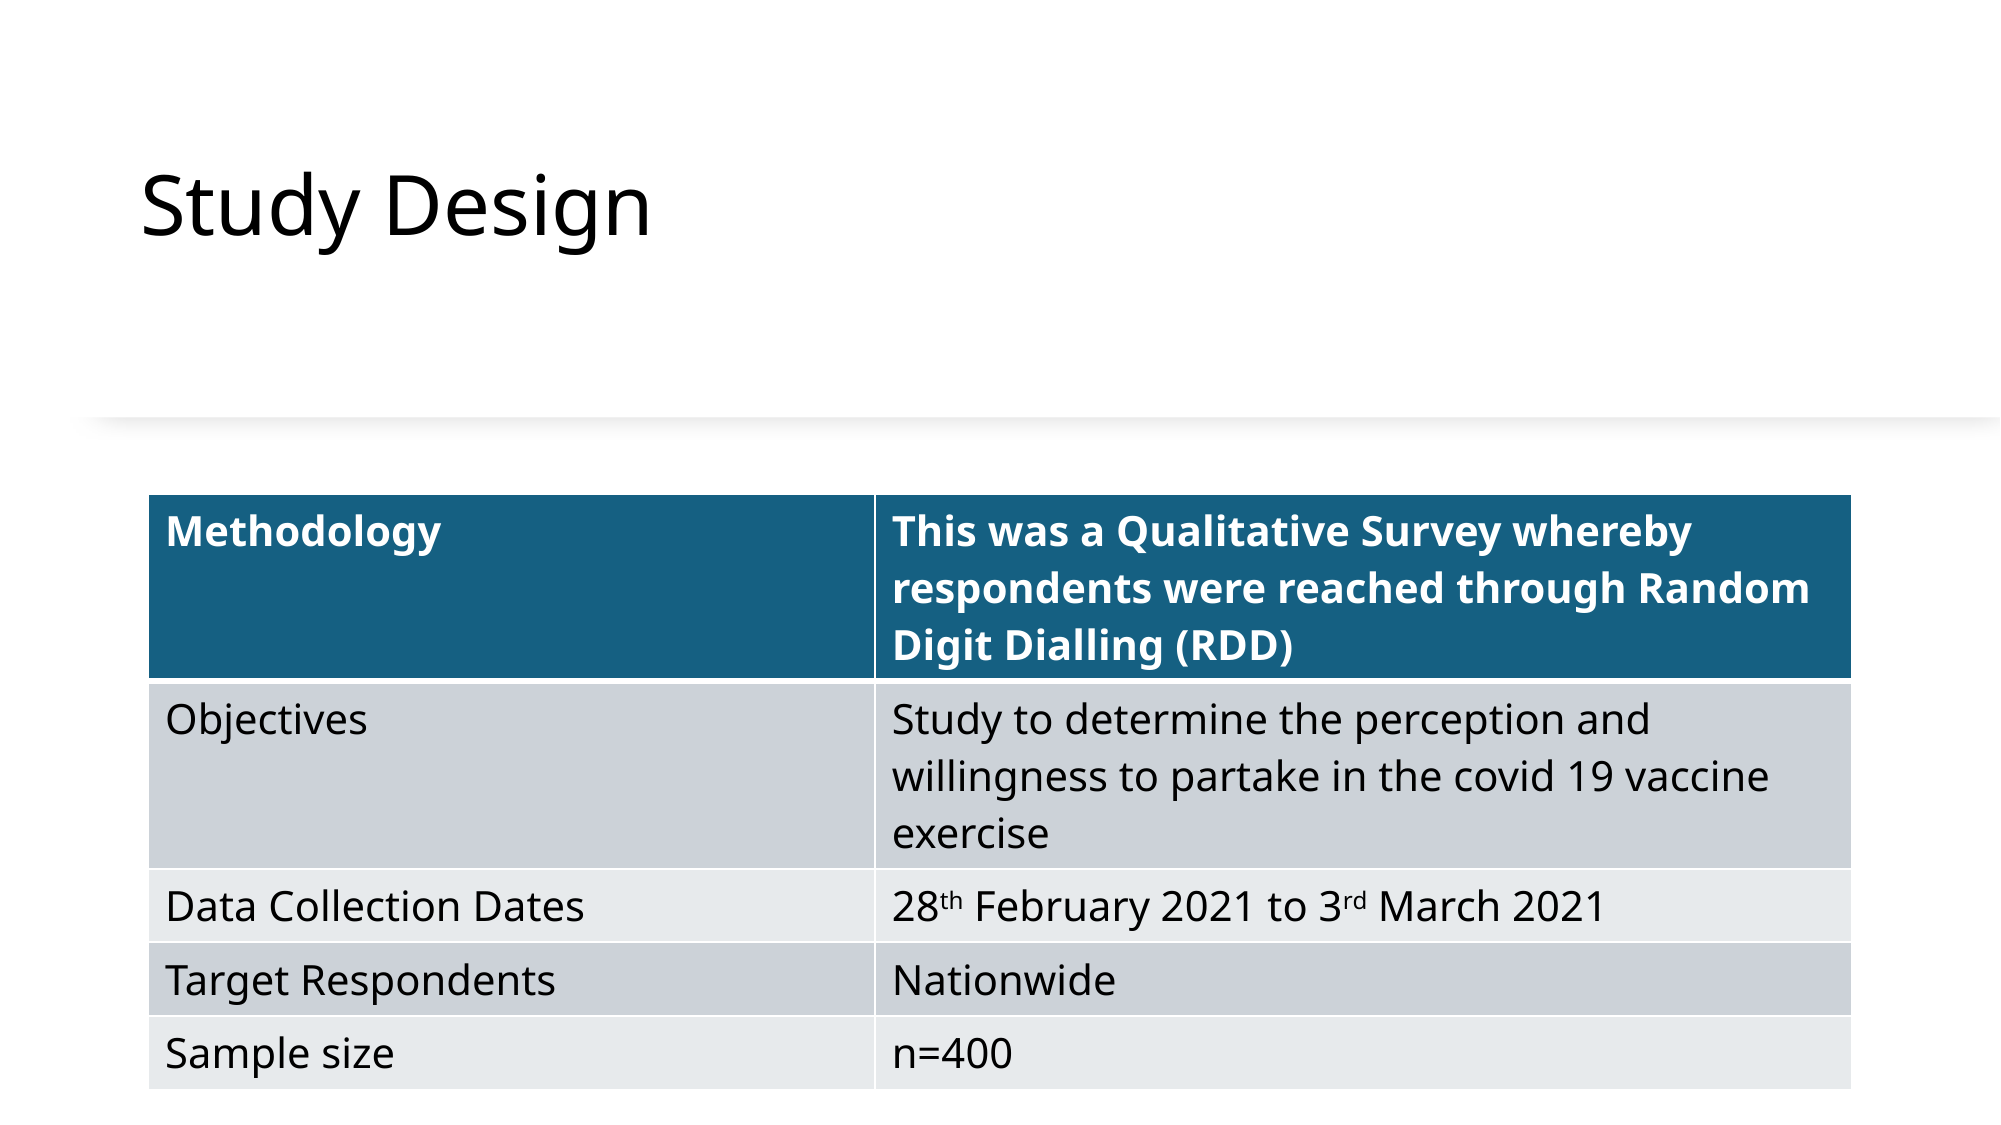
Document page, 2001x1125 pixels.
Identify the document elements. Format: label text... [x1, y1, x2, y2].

title Study Design [125, 76, 1760, 342]
table_header This was a Qualitative Survey whereby respondents were reached through Random Digit Dialling (RDD) [876, 495, 1851, 678]
table_cell n=400 [876, 1017, 1851, 1089]
text_box [0, 419, 2000, 1125]
text_box [0, 0, 2000, 419]
table_cell 28th February 2021 to 3rd March 2021 [876, 870, 1851, 941]
table_cell Sample size [149, 1017, 874, 1089]
table_cell Data Collection Dates [149, 870, 874, 941]
table_cell Target Respondents [149, 943, 874, 1015]
table_cell Study to determine the perception and willingness to partake in the covid 19 vaccine exercise [876, 684, 1851, 868]
table_cell Objectives [149, 684, 874, 868]
table_header Methodology [149, 495, 874, 678]
table_cell Nationwide [876, 943, 1851, 1015]
